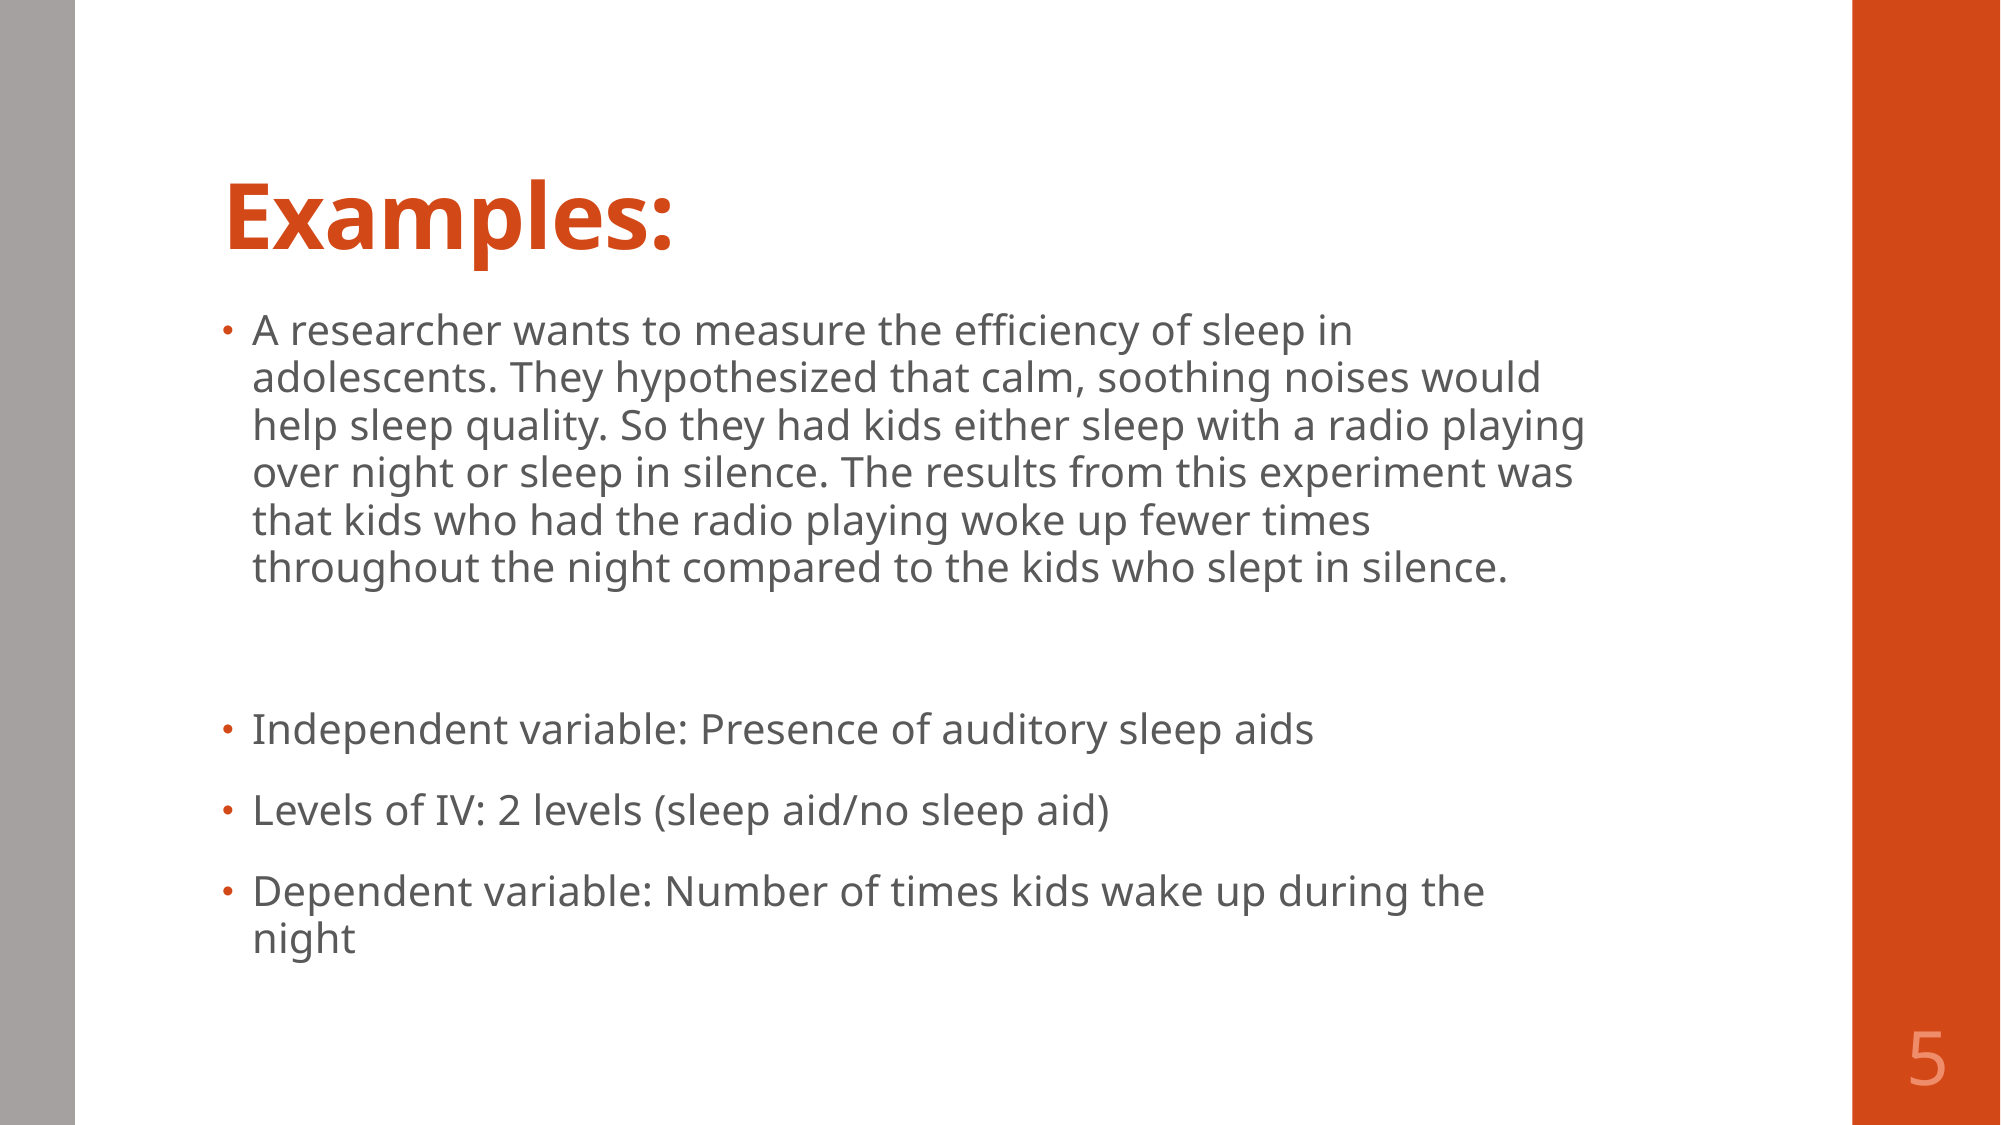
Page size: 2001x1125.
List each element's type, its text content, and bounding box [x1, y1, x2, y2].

list A researcher wants to measure the efficiency of sleep in adolescents. They hypothesized that calm, soothing noises would help sleep quality. So they had kids either sleep with a radio playing over night or sleep in silence. The results from this experiment was that kids who had the radio playing woke up fewer times throughout the night compared to the kids who slept in silence. Independent variable: Presence of auditory sleep aids Levels of IV: 2 levels (sleep aid/no sleep aid) Dependent variable: Number of times kids wake up during the night [206, 299, 1617, 1014]
title Examples: [206, 48, 1797, 278]
slide_number 5 [1852, 1012, 2000, 1110]
